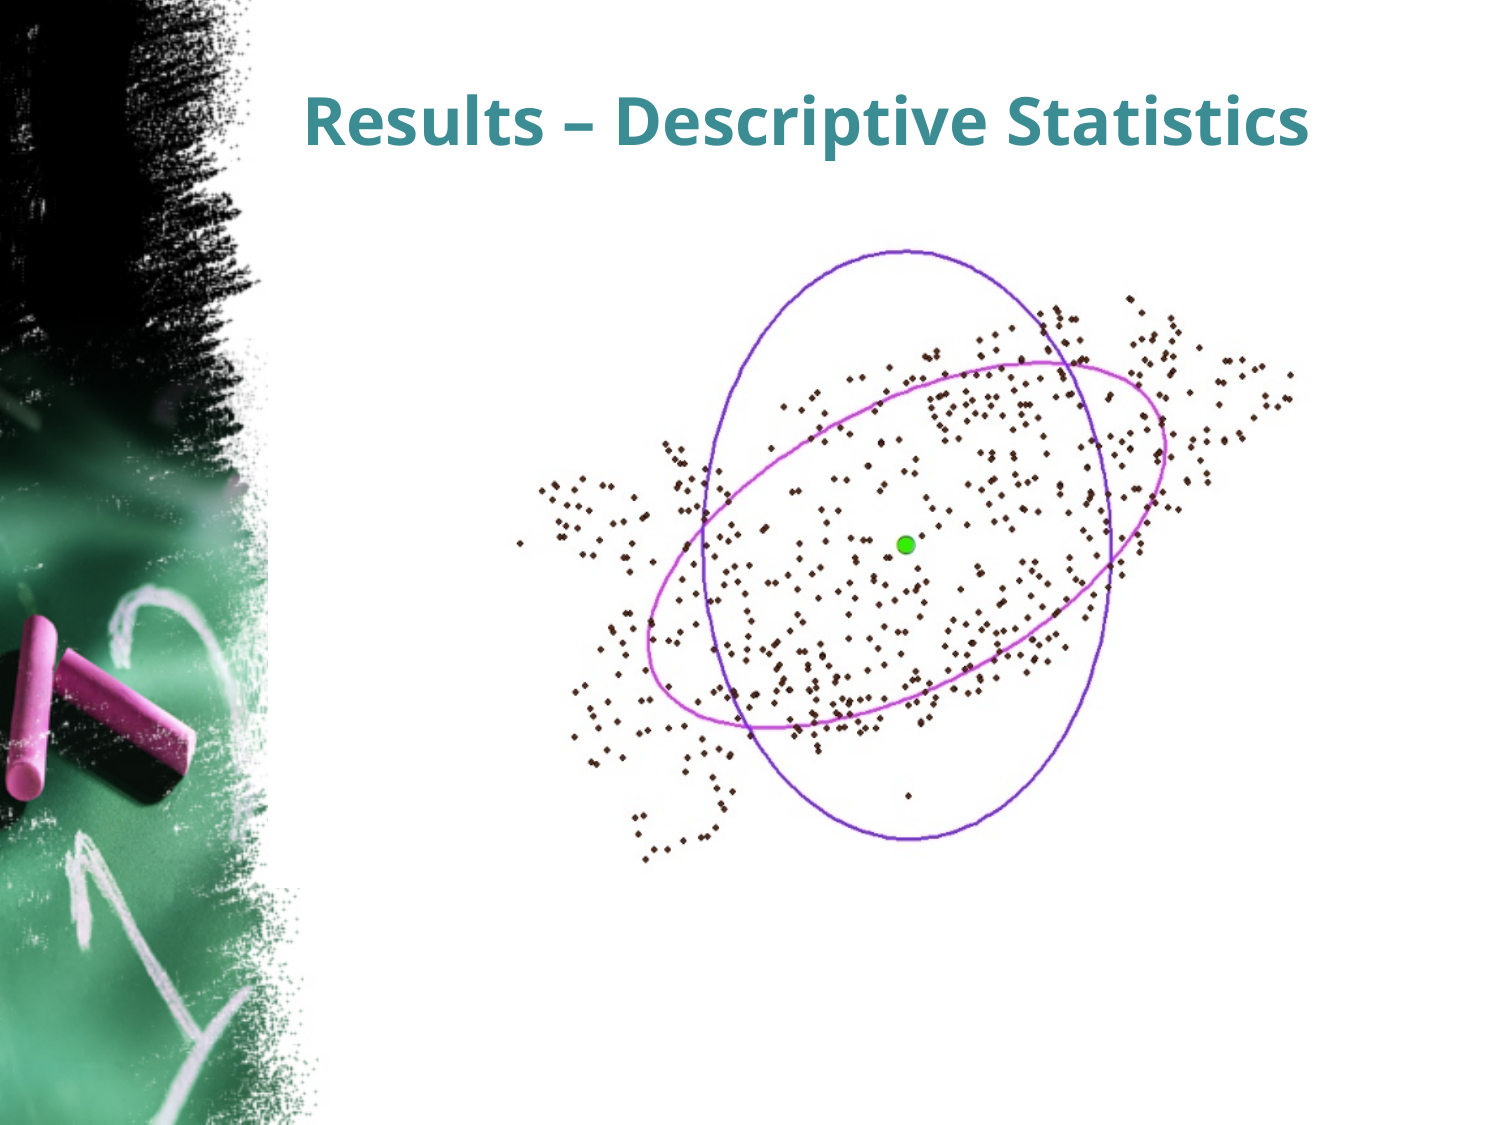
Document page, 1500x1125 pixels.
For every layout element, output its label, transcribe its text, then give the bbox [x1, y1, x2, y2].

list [268, 229, 1500, 888]
title Results – Descriptive Statistics [287, 50, 1438, 188]
picture [0, 0, 1500, 1125]
